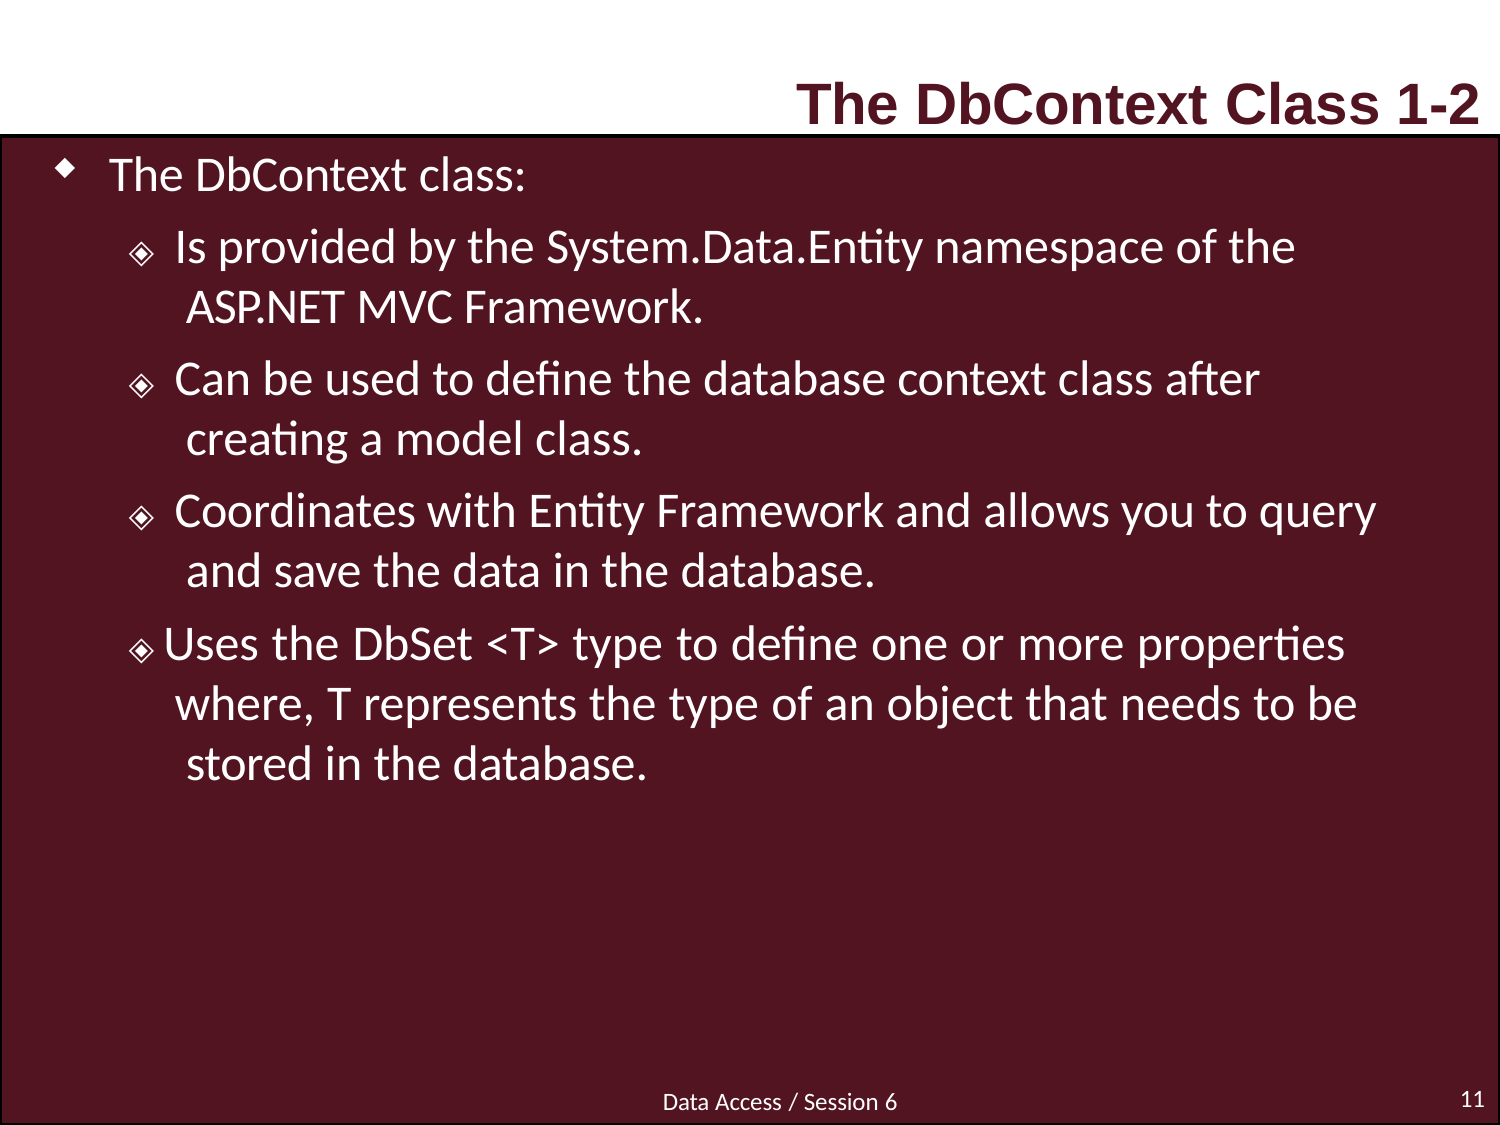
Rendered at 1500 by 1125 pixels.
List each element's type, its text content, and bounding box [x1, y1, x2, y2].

text_box The DbContext class: 🞛 Is provided by the System.Data.Entity namespace of the ASP.NET MVC Framework. 🞛 Can be used to define the database context class after creating a model class. 🞛 Coordinates with Entity Framework and allows you to query and save the data in the database. 🞛 Uses the DbSet <T> type to define one or more properties where, T represents the type of an object that needs to be stored in the database. [50, 127, 1387, 790]
slide_number 11 [1453, 1086, 1492, 1125]
slide_number Data Access / Session 6 [660, 1089, 902, 1125]
title The DbContext Class 1-2 [794, 63, 1487, 254]
